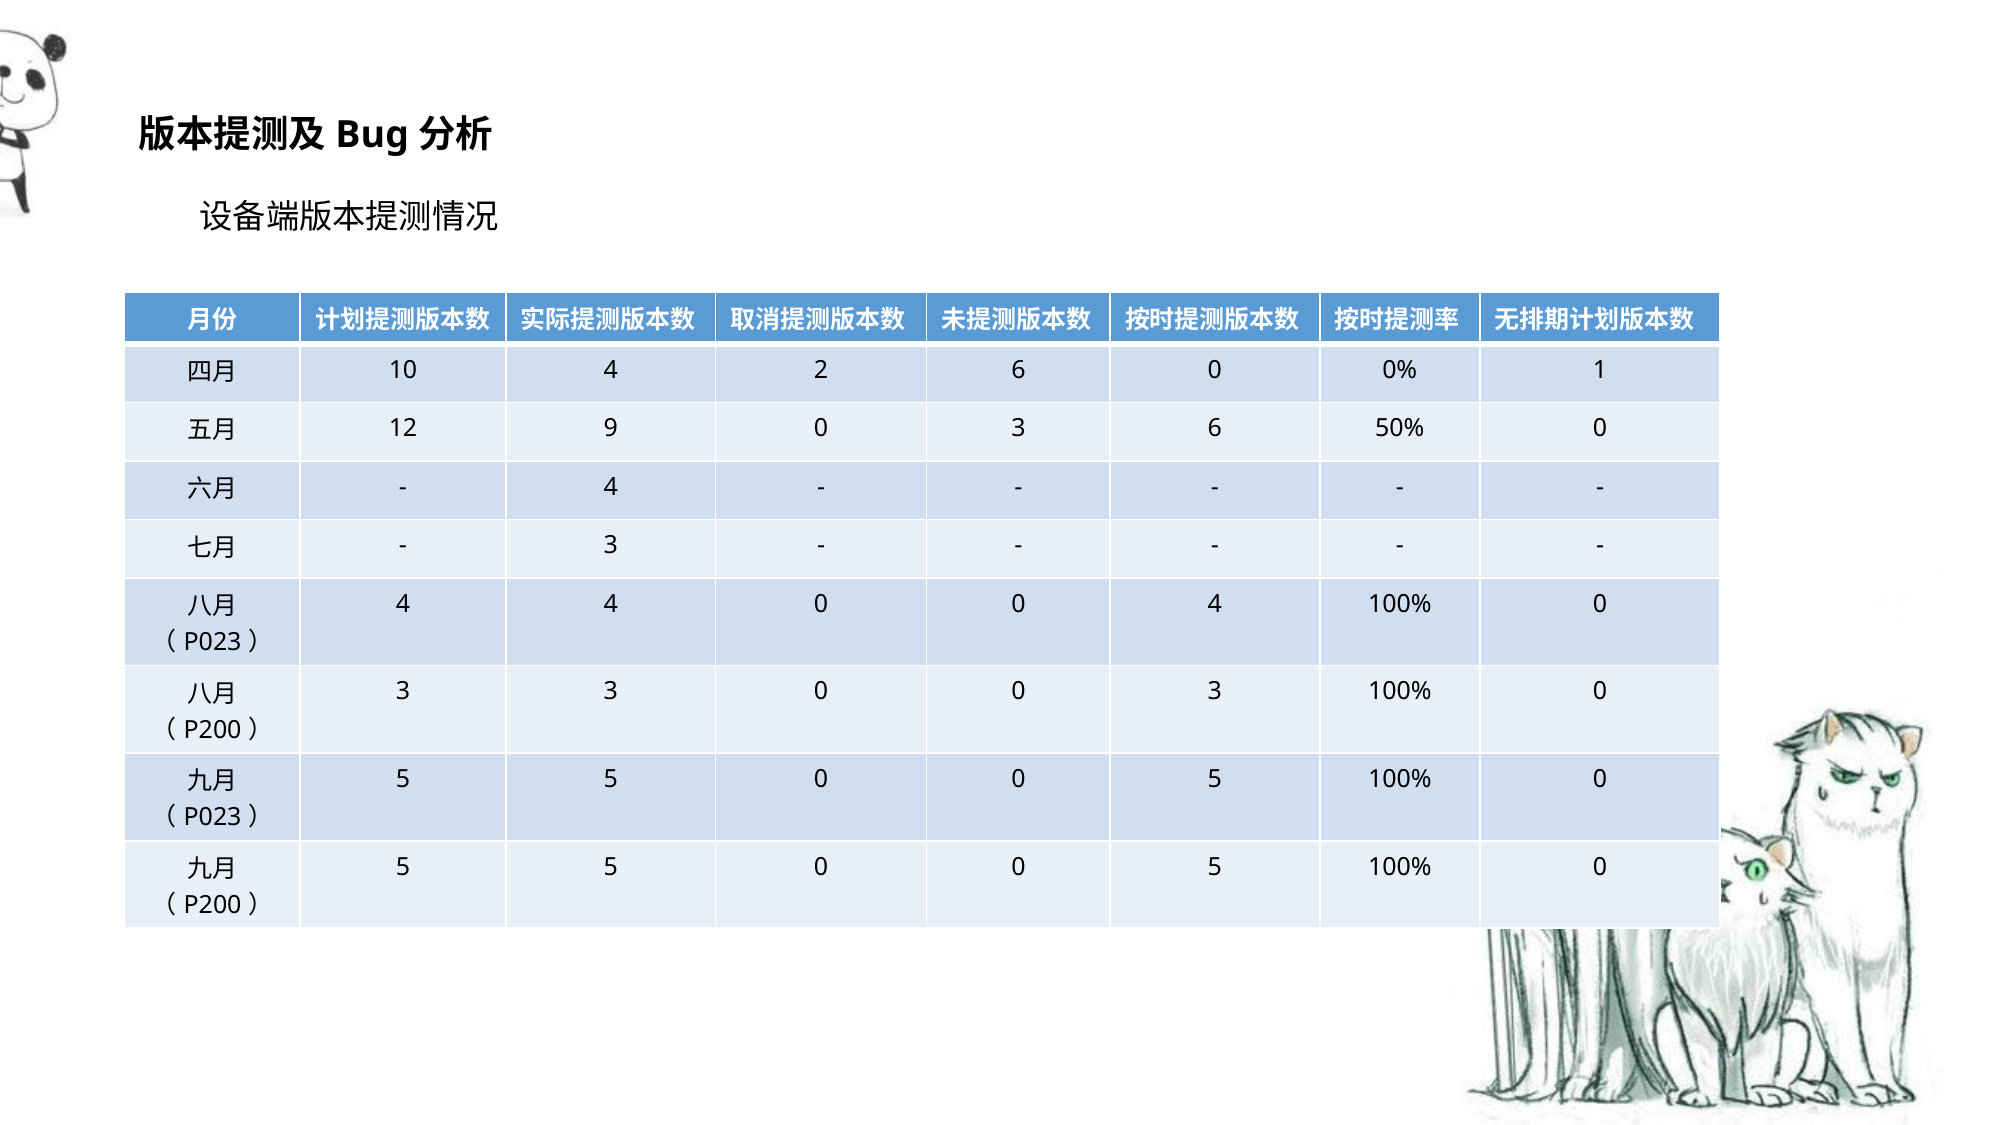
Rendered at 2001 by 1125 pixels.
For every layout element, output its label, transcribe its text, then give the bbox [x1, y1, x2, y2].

table_cell - [927, 462, 1109, 519]
table_cell 0 [927, 754, 1109, 840]
table_cell - [301, 520, 505, 577]
table_header 按时提测率 [1321, 293, 1479, 341]
table_cell 3 [1111, 666, 1319, 752]
table_header 按时提测版本数 [1111, 293, 1319, 341]
table_cell 九月（P023） [125, 754, 299, 840]
table_cell - [1111, 520, 1319, 577]
table_cell 100% [1321, 754, 1479, 840]
table_cell - [1481, 462, 1719, 519]
table_header 月份 [125, 293, 299, 341]
table_cell 2 [716, 347, 926, 402]
table_cell 0 [716, 754, 926, 840]
table_cell 0% [1321, 347, 1479, 402]
text_box 设备端版本提测情况 [184, 188, 778, 243]
table_cell 0 [927, 579, 1109, 665]
table_header 取消提测版本数 [716, 293, 926, 341]
table_cell 八月（P023） [125, 579, 299, 665]
table_cell 5 [1111, 842, 1319, 927]
table_cell - [1111, 462, 1319, 519]
text_box 版本提测及Bug分析 [124, 102, 691, 163]
table_cell - [927, 520, 1109, 577]
table_header 无排期计划版本数 [1481, 293, 1719, 341]
table_cell 八月（P200） [125, 666, 299, 752]
table_cell 5 [301, 842, 505, 927]
table_cell 4 [507, 579, 715, 665]
table_cell 50% [1321, 403, 1479, 460]
table_cell 五月 [125, 403, 299, 460]
table_cell 9 [507, 403, 715, 460]
table_cell 0 [716, 579, 926, 665]
table_cell 0 [716, 842, 926, 927]
table_cell 九月（P200） [125, 842, 299, 927]
table_cell - [1321, 462, 1479, 519]
table_cell 5 [301, 754, 505, 840]
table_cell 0 [716, 403, 926, 460]
table_cell 4 [507, 462, 715, 519]
table_cell 0 [927, 842, 1109, 927]
picture [0, 0, 2001, 1125]
table_cell 12 [301, 403, 505, 460]
table_cell - [716, 520, 926, 577]
table_cell 0 [1481, 403, 1719, 460]
table_cell 3 [507, 520, 715, 577]
table_cell 0 [716, 666, 926, 752]
table_cell 0 [1481, 754, 1719, 840]
table_cell - [1481, 520, 1719, 577]
table_cell 0 [1111, 347, 1319, 402]
table_cell - [716, 462, 926, 519]
table_header 实际提测版本数 [507, 293, 715, 341]
table_cell 5 [1111, 754, 1319, 840]
table_cell - [1321, 520, 1479, 577]
table_cell 0 [1481, 579, 1719, 665]
table_cell 1 [1481, 347, 1719, 402]
table_cell 100% [1321, 579, 1479, 665]
table_cell 四月 [125, 347, 299, 402]
table_cell 6 [1111, 403, 1319, 460]
table_cell 六月 [125, 462, 299, 519]
table_cell - [301, 462, 505, 519]
table_header 未提测版本数 [927, 293, 1109, 341]
table_cell 10 [301, 347, 505, 402]
table_cell 5 [507, 754, 715, 840]
table_cell 0 [1481, 842, 1719, 927]
table_cell 3 [301, 666, 505, 752]
table_cell 3 [927, 403, 1109, 460]
table_cell 七月 [125, 520, 299, 577]
table_cell 4 [1111, 579, 1319, 665]
table_cell 0 [927, 666, 1109, 752]
table_cell 4 [301, 579, 505, 665]
table_cell 5 [507, 842, 715, 927]
table_cell 4 [507, 347, 715, 402]
table_cell 100% [1321, 842, 1479, 927]
table_cell 3 [507, 666, 715, 752]
table_cell 100% [1321, 666, 1479, 752]
table_cell 0 [1481, 666, 1719, 752]
table_header 计划提测版本数 [301, 293, 505, 341]
table_cell 6 [927, 347, 1109, 402]
